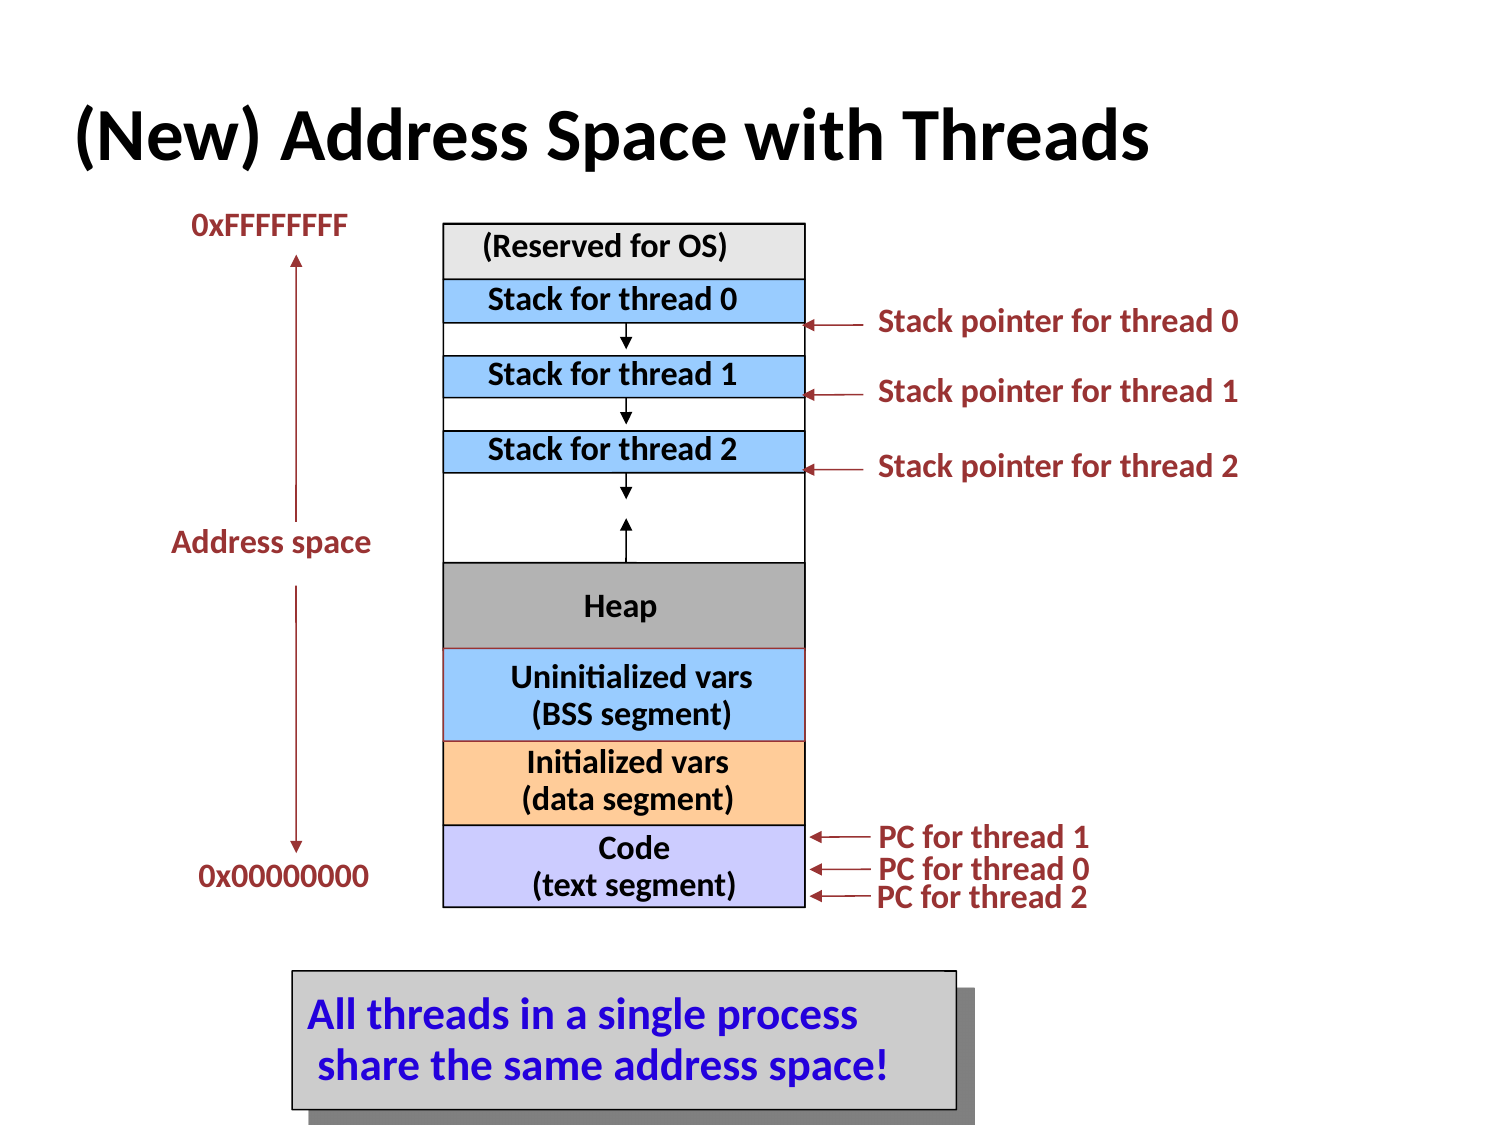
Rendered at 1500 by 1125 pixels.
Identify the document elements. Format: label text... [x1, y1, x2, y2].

text_box [443, 648, 805, 742]
text_box [443, 826, 515, 908]
text_box [809, 863, 871, 876]
text_box [443, 473, 805, 562]
text_box 0x00000000 [198, 857, 403, 902]
text_box Stack for thread 1 [487, 355, 775, 395]
text_box [619, 473, 633, 500]
text_box 0xFFFFFFFF [191, 206, 408, 251]
text_box (Reserved for OS)‏ [482, 227, 768, 268]
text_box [801, 371, 1291, 412]
text_box [443, 398, 805, 430]
text_box [443, 279, 805, 323]
text_box [751, 826, 805, 908]
text_box [290, 585, 303, 854]
text_box PC for thread 2 [876, 878, 1154, 919]
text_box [801, 446, 1291, 487]
text_box Stack for thread 0 [487, 280, 777, 320]
text_box Stack for thread 2 [487, 430, 775, 470]
text_box Initialized vars (data segment)‏ [505, 743, 751, 863]
text_box [619, 398, 633, 425]
text_box [292, 970, 957, 1110]
text_box All threads in a single process share the same address space! [307, 989, 1199, 1094]
text_box PC for thread 1 [878, 817, 1156, 849]
text_box [443, 430, 805, 473]
text_box Uninitialized vars (BSS segment)‏ [487, 657, 776, 738]
text_box PC for thread 0 [878, 849, 1156, 890]
text_box [809, 830, 871, 844]
text_box Address space [170, 523, 413, 568]
text_box [443, 223, 805, 279]
text_box [443, 355, 805, 398]
title (New) Address Space with Threads [58, 72, 1305, 199]
text_box Code (text segment)‏ [515, 828, 753, 909]
text_box [443, 742, 805, 826]
text_box [443, 562, 805, 648]
text_box [290, 254, 303, 522]
text_box [443, 323, 805, 355]
text_box [809, 889, 871, 903]
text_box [801, 301, 1293, 342]
text_box Heap [583, 587, 672, 627]
